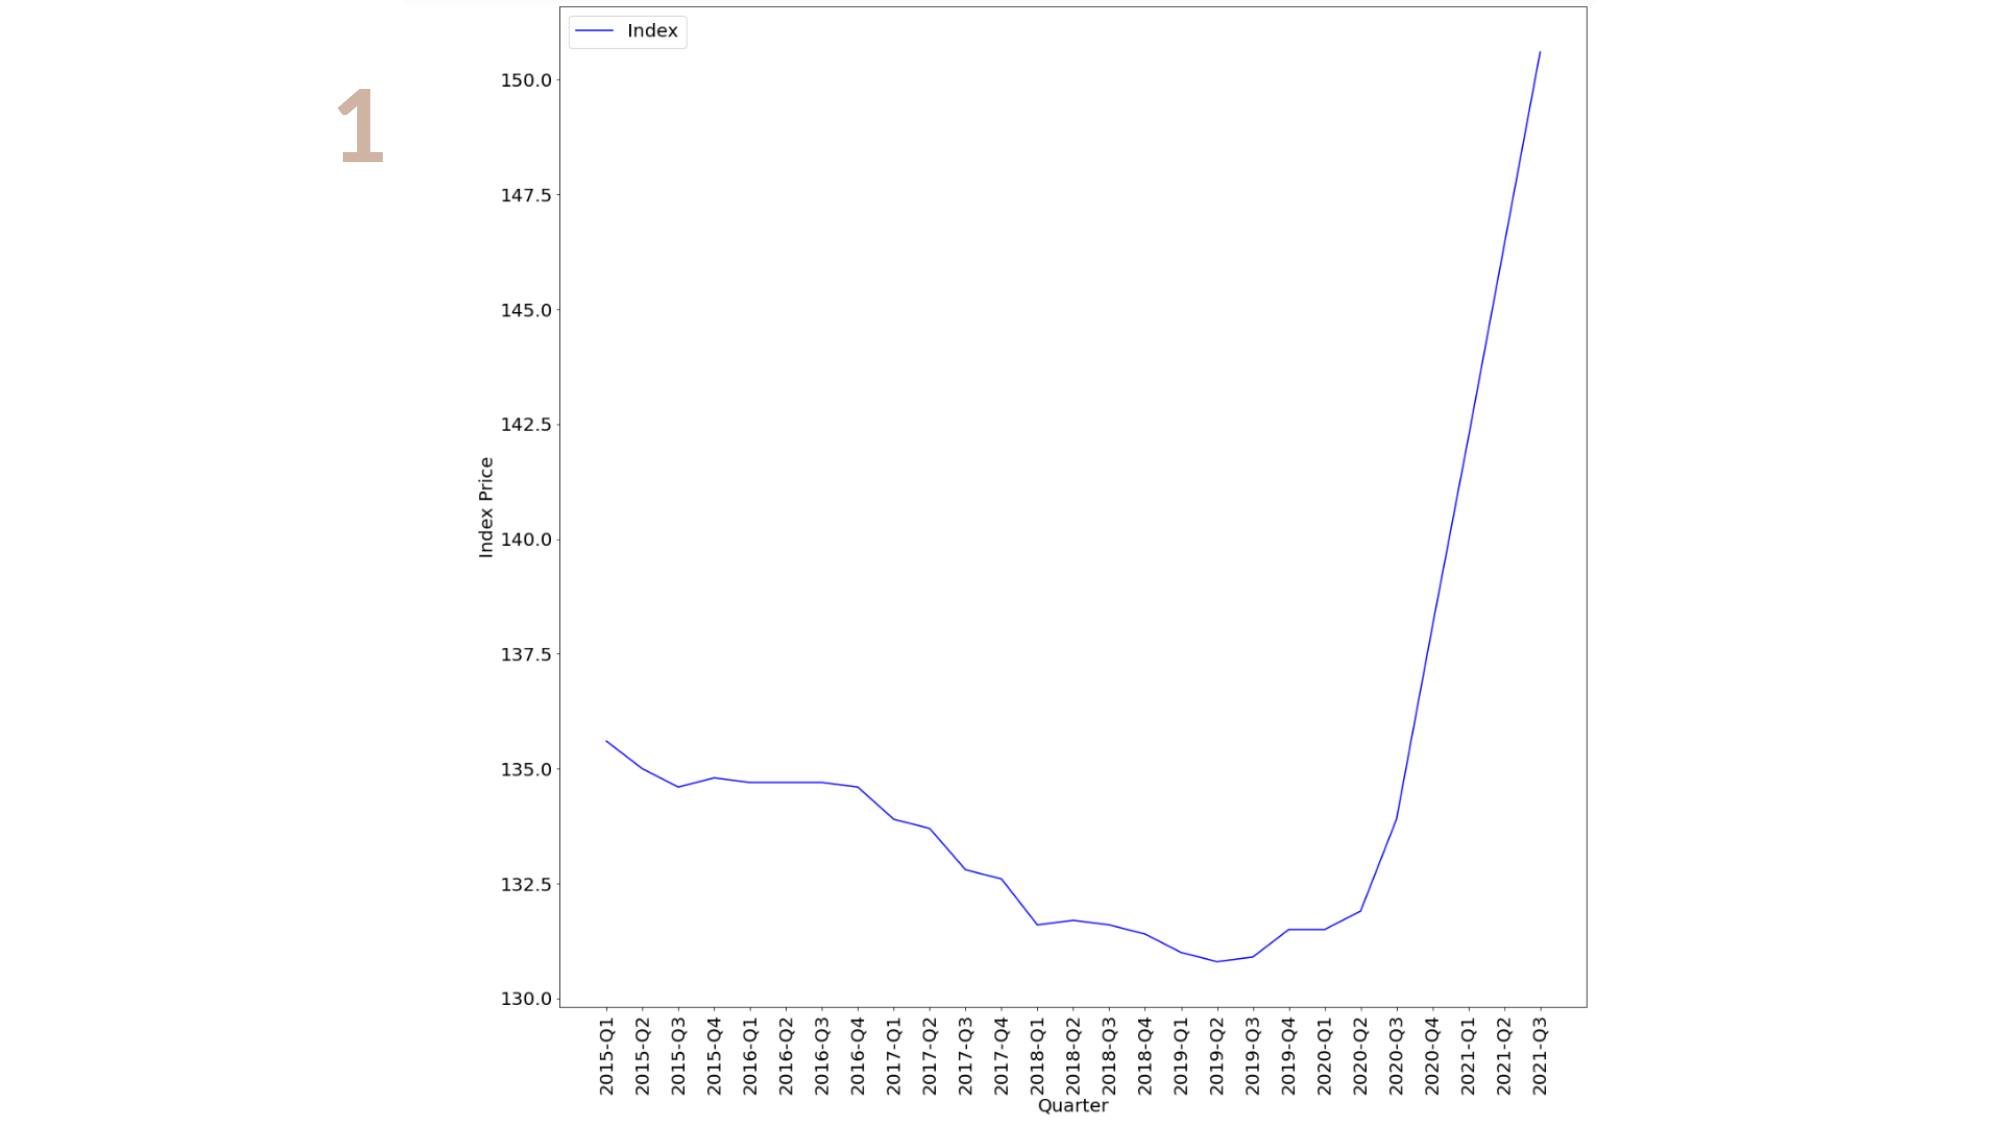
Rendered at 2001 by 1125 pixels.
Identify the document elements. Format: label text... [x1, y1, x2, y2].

picture [404, 0, 1596, 1125]
text_box 1 [313, 42, 404, 193]
